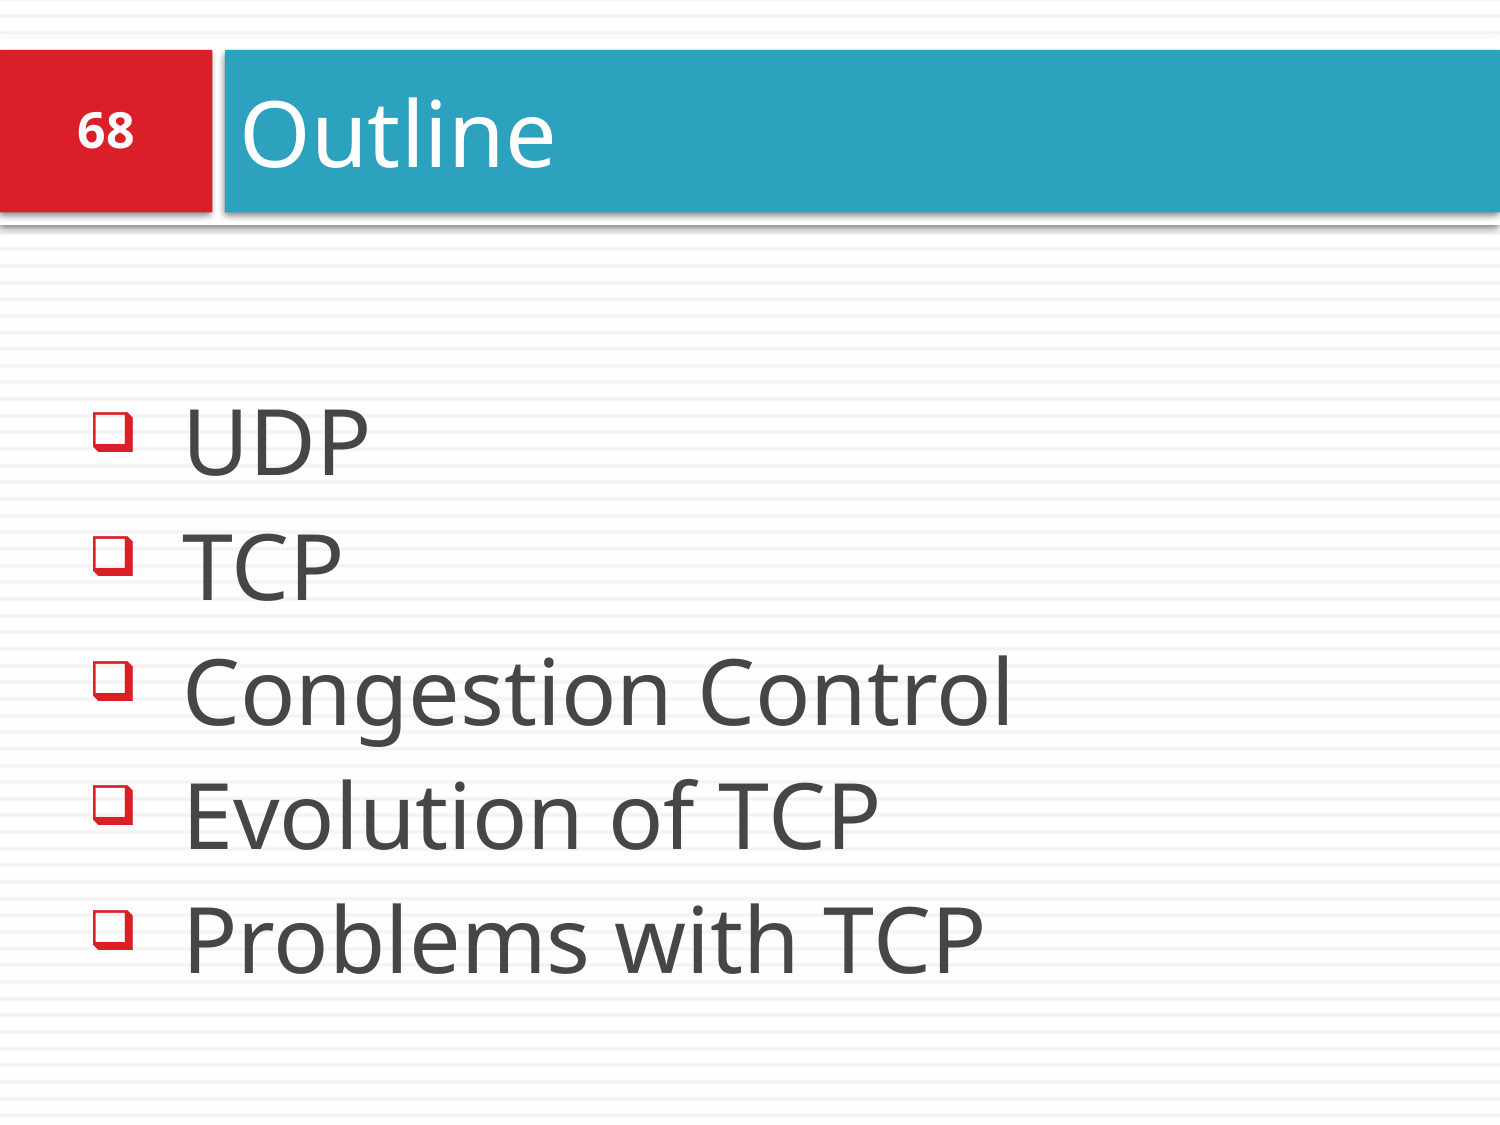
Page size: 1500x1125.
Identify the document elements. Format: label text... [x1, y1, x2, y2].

slide_number 68 [0, 75, 213, 191]
list UDP TCP Congestion Control Evolution of TCP Problems with TCP [73, 376, 1442, 1008]
title Outline [225, 50, 1475, 213]
